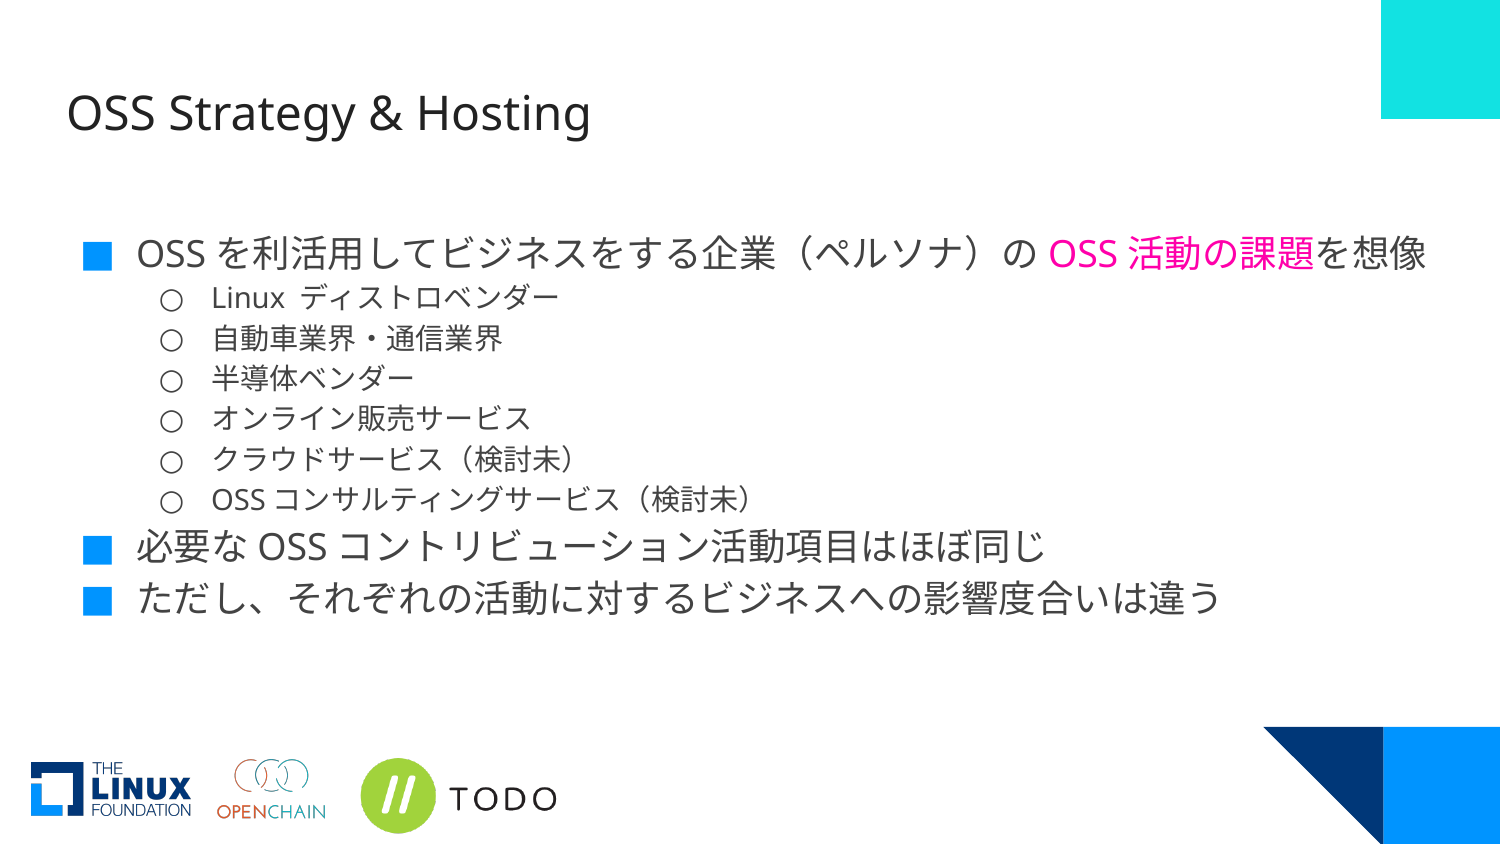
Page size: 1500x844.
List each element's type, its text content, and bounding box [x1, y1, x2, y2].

title OSS Strategy & Hosting [51, 67, 1449, 167]
picture [360, 756, 560, 844]
picture [215, 757, 327, 821]
picture [31, 762, 191, 816]
list OSSを利活用してビジネスをする企業（ペルソナ）のOSS活動の課題を想像 Linux ディストロベンダー 自動車業界・通信業界 半導体ベンダー オンライン販売サービス クラウドサービス（検討未） OSSコンサルティングサービス（検討未） 必要なOSSコントリビューション活動項目はほぼ同じ ただし、それぞれの活動に対するビジネスへの影響度合いは違う [46, 207, 1444, 756]
